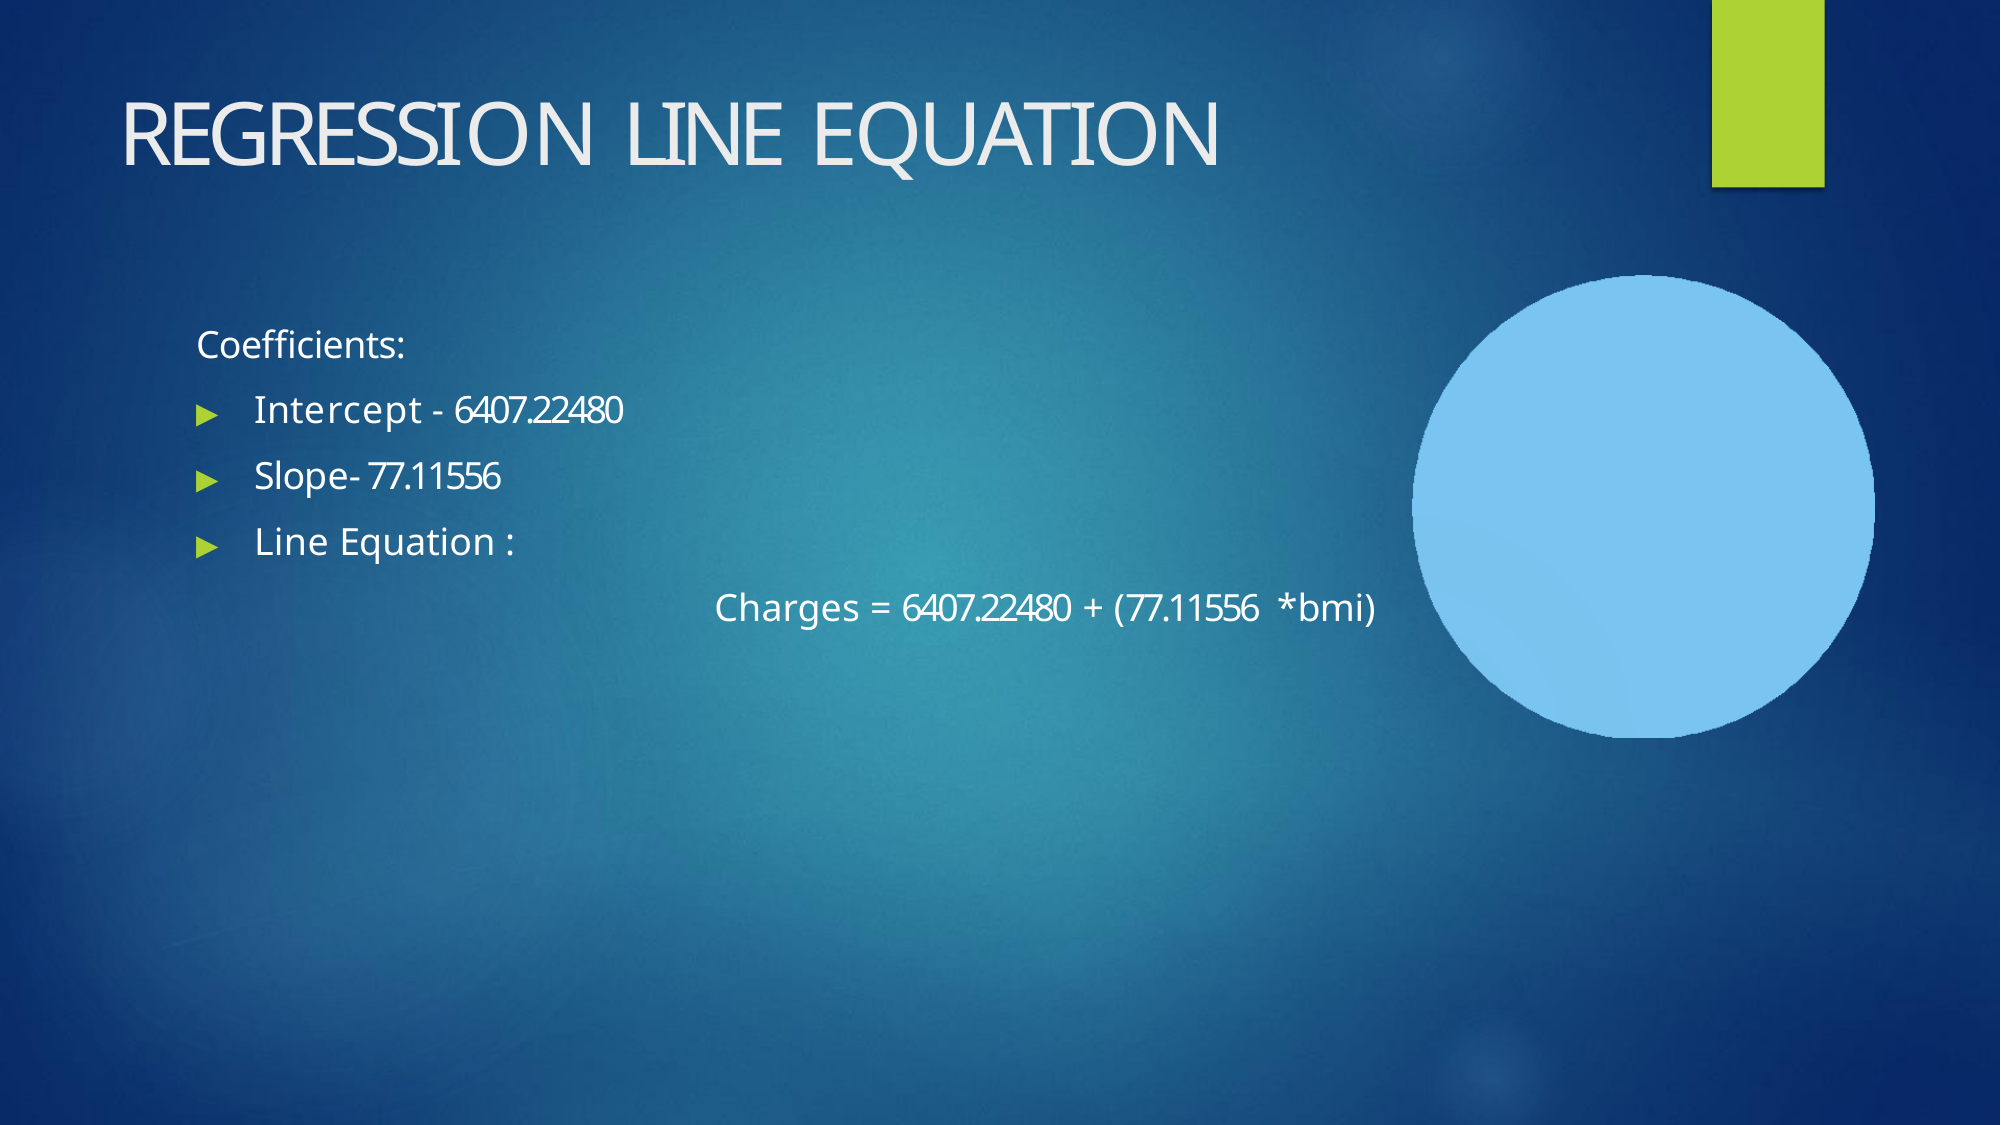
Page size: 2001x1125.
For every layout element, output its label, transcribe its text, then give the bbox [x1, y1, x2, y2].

title REGRESSION LINE EQUATION [118, 77, 1882, 184]
list Coefficients: ▶ Intercept - 6407.22480 ▶ Slope- 77.11556 ▶ Line Equation : Charges = 6407.22480 + (77.11556 *bmi) [193, 320, 1807, 678]
picture [0, 0, 2000, 1125]
